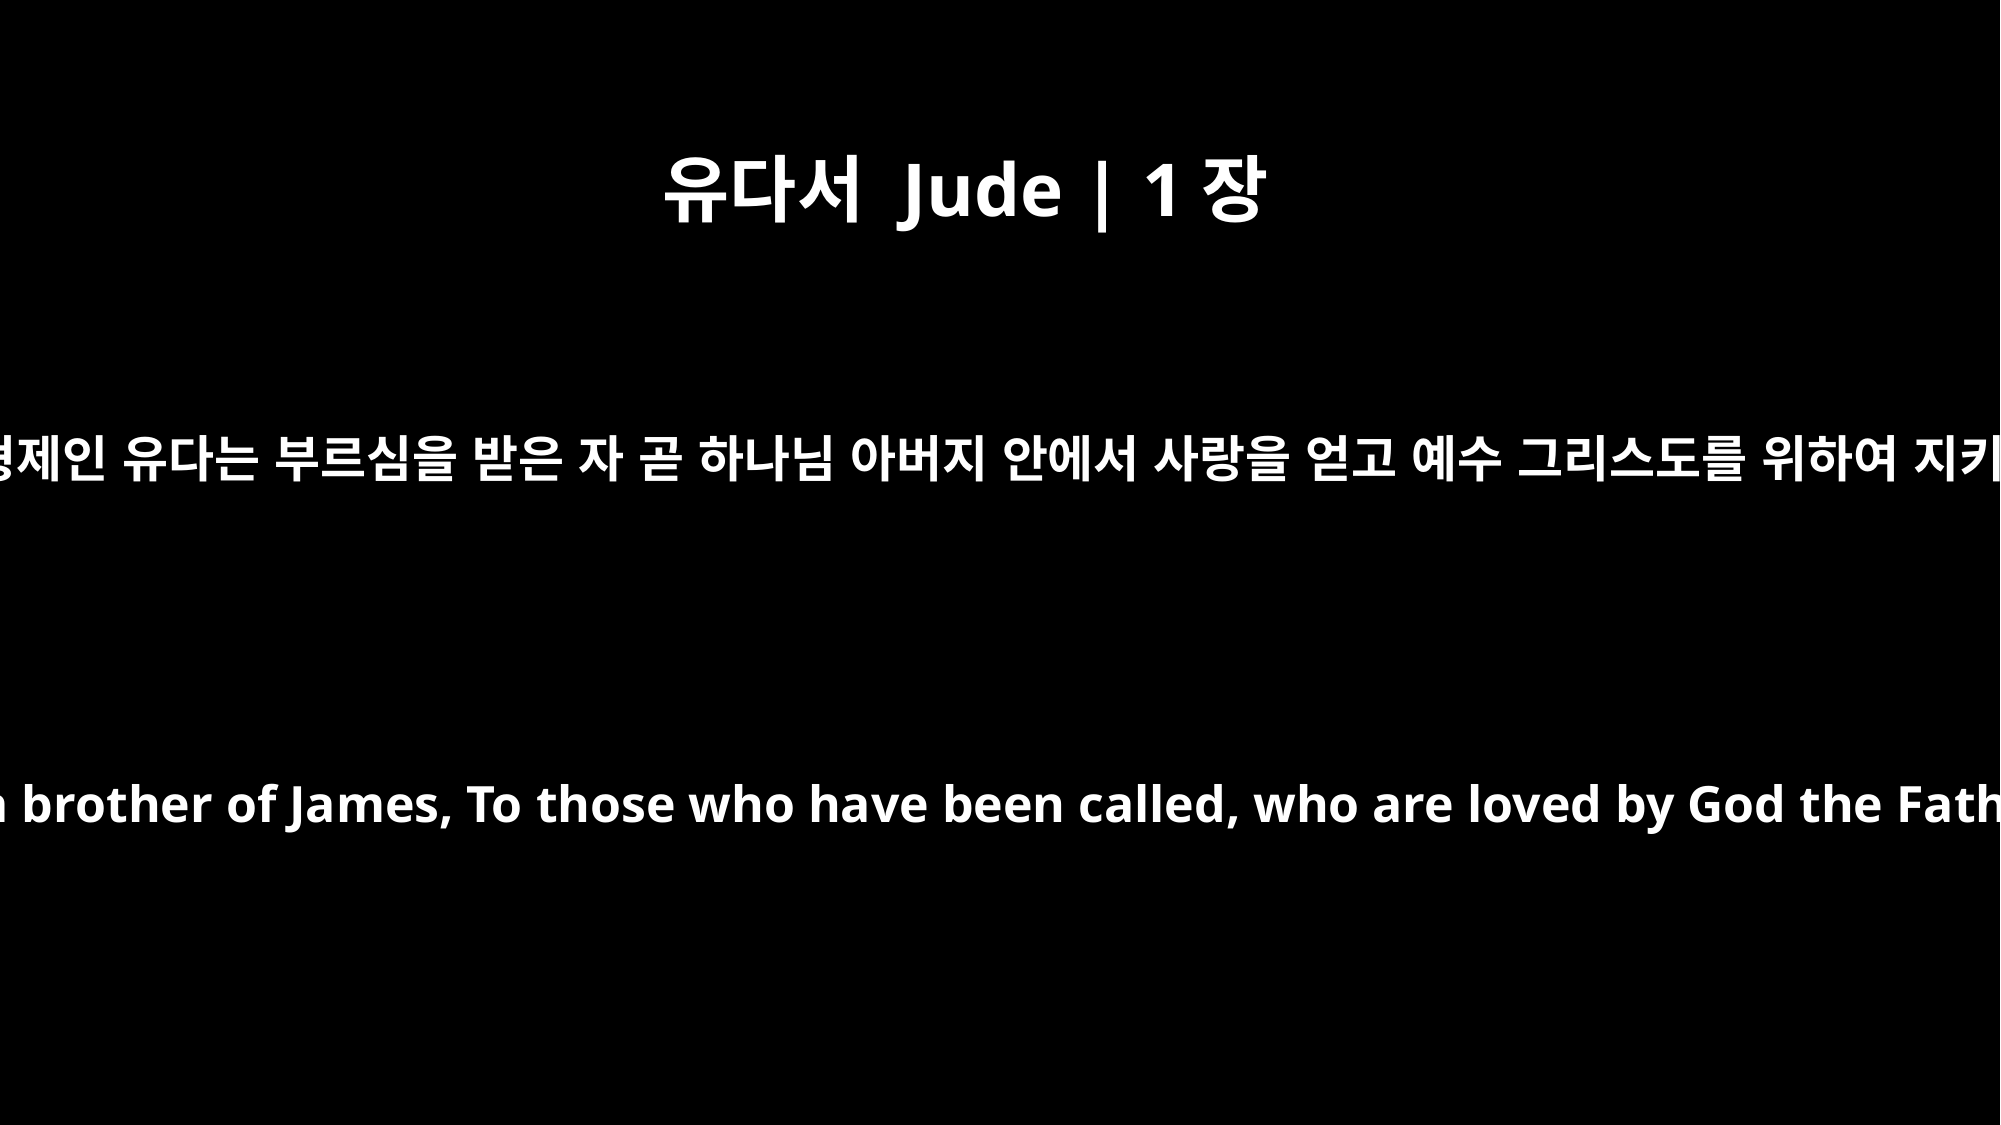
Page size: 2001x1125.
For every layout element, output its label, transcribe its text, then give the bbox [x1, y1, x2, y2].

text_box 유다서 Jude | 1장 [648, 136, 1284, 239]
text_box 1 예수 그리스도의 종이요 야고보의 형제인 유다는 부르심을 받은 자 곧 하나님 아버지 안에서 사랑을 얻고 예수 그리스도를 위하여 지키심을 받은 자들에게 편지하노라 [0, 359, 2000, 495]
text_box Jude, a servant of Jesus Christ and a brother of James, To those who have been called, who are loved by God the Father and kept by Jesus Christ: [0, 764, 2000, 840]
